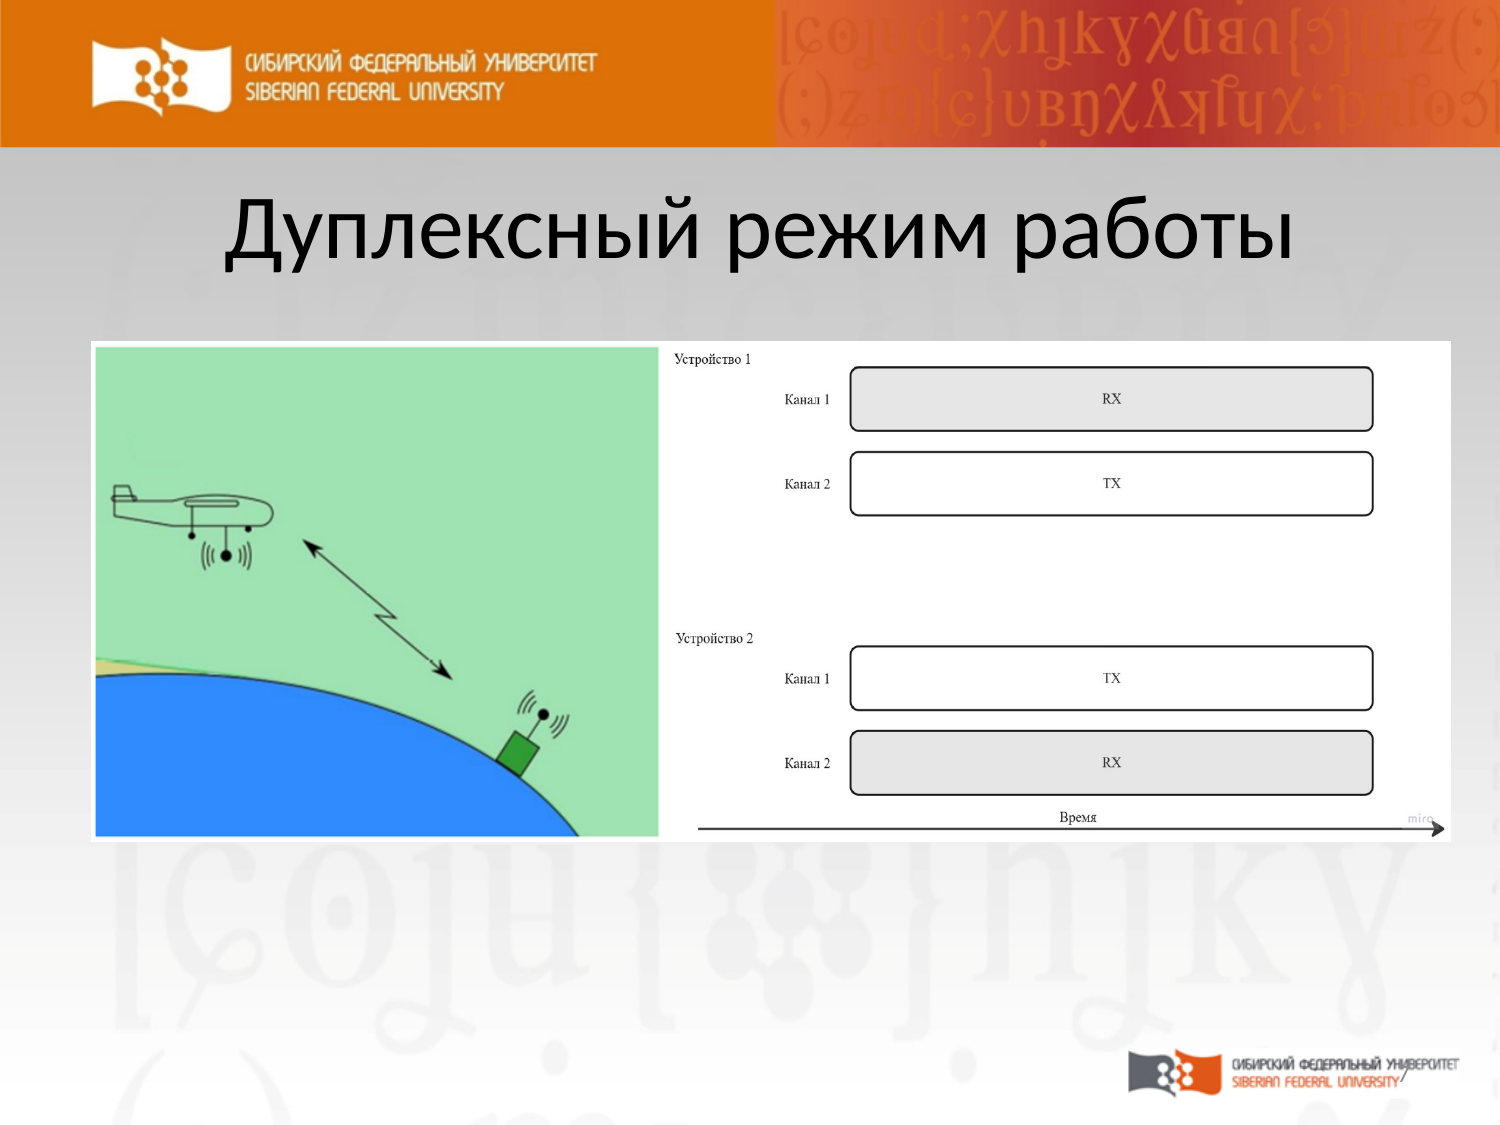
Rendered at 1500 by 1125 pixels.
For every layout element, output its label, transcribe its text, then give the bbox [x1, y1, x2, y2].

title Дуплексный режим работы [114, 140, 1409, 304]
slide_number 7 [1074, 1042, 1425, 1103]
picture [0, 0, 1500, 1125]
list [663, 341, 1451, 843]
